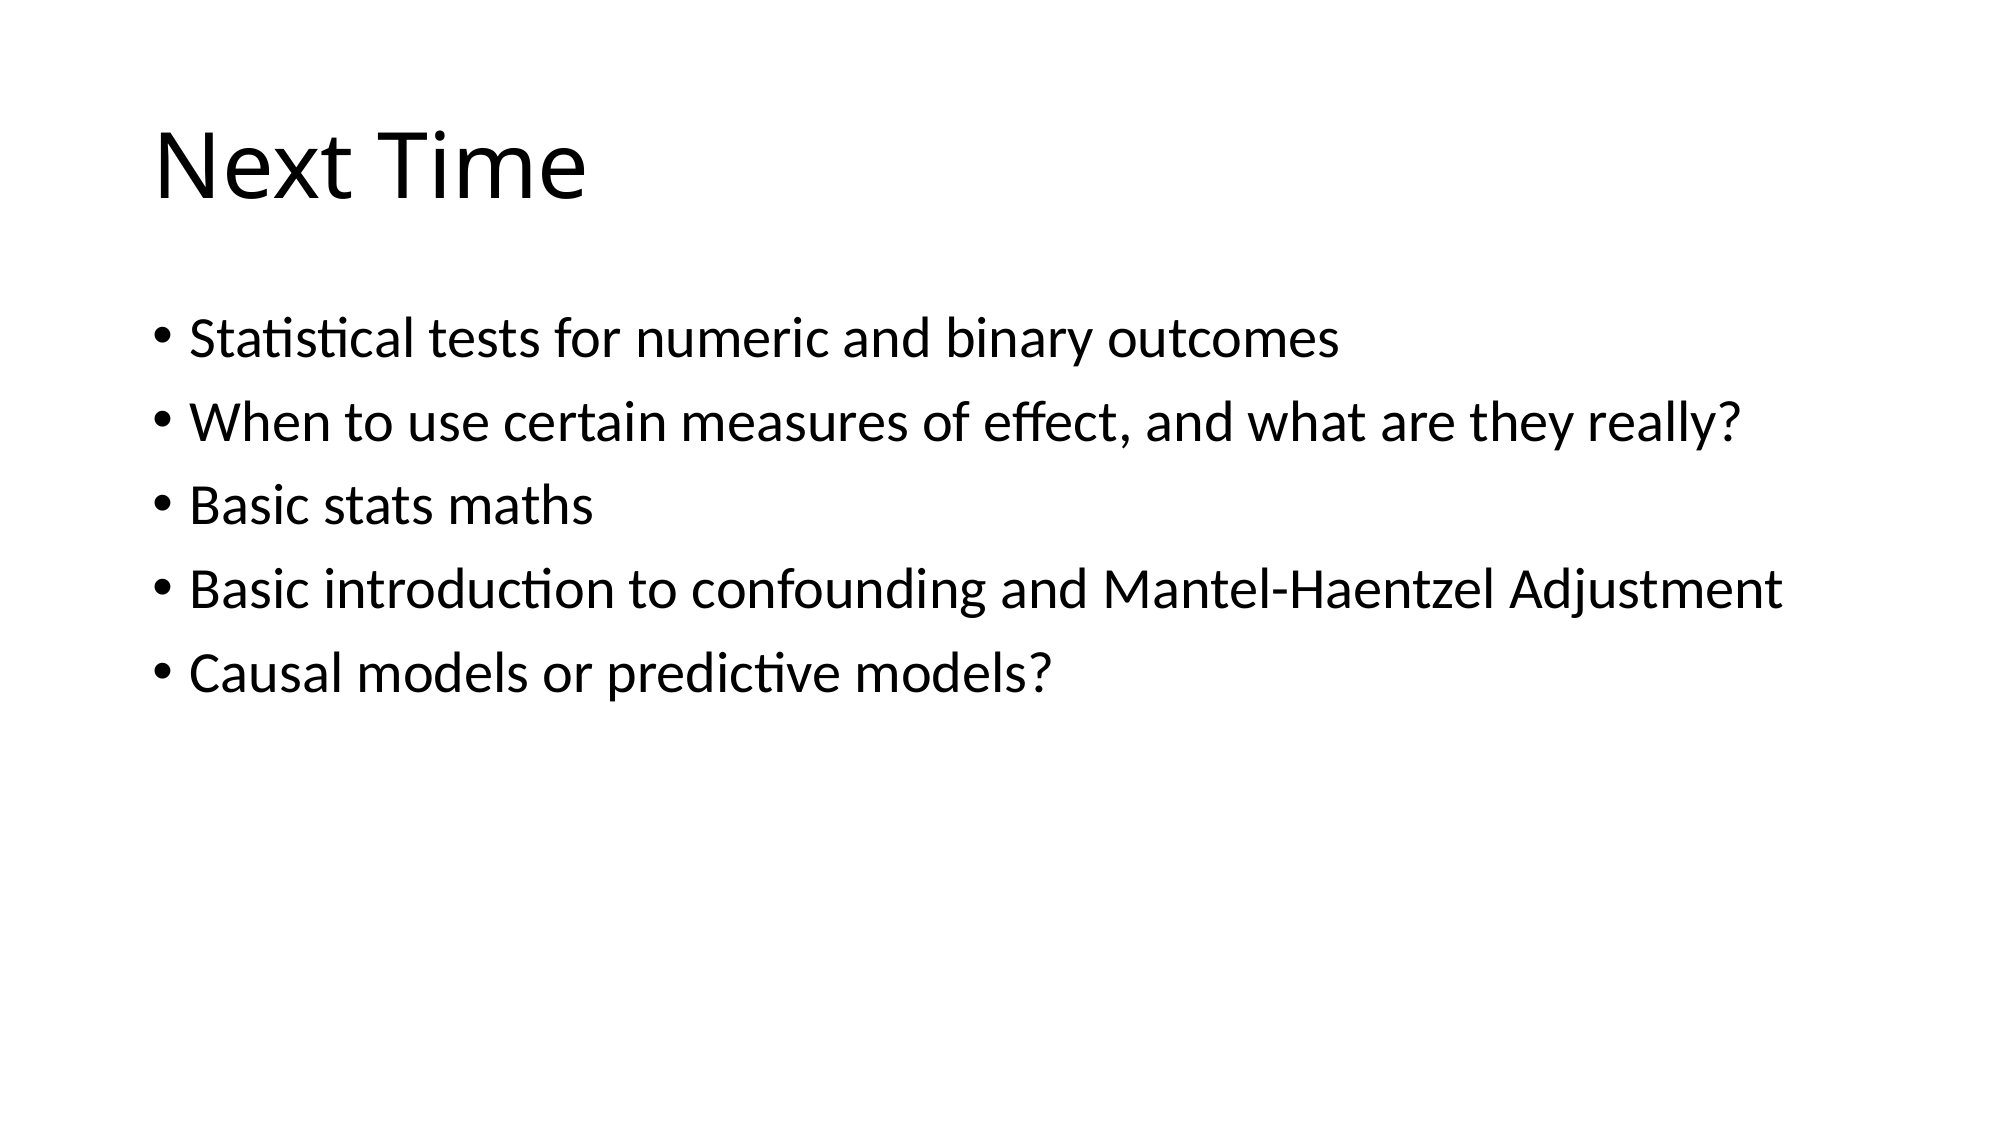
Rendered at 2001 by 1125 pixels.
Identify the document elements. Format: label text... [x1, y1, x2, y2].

title Next Time [137, 59, 1863, 278]
list Statistical tests for numeric and binary outcomes When to use certain measures of effect, and what are they really? Basic stats maths Basic introduction to confounding and Mantel-Haentzel Adjustment Causal models or predictive models? [137, 299, 1863, 1014]
